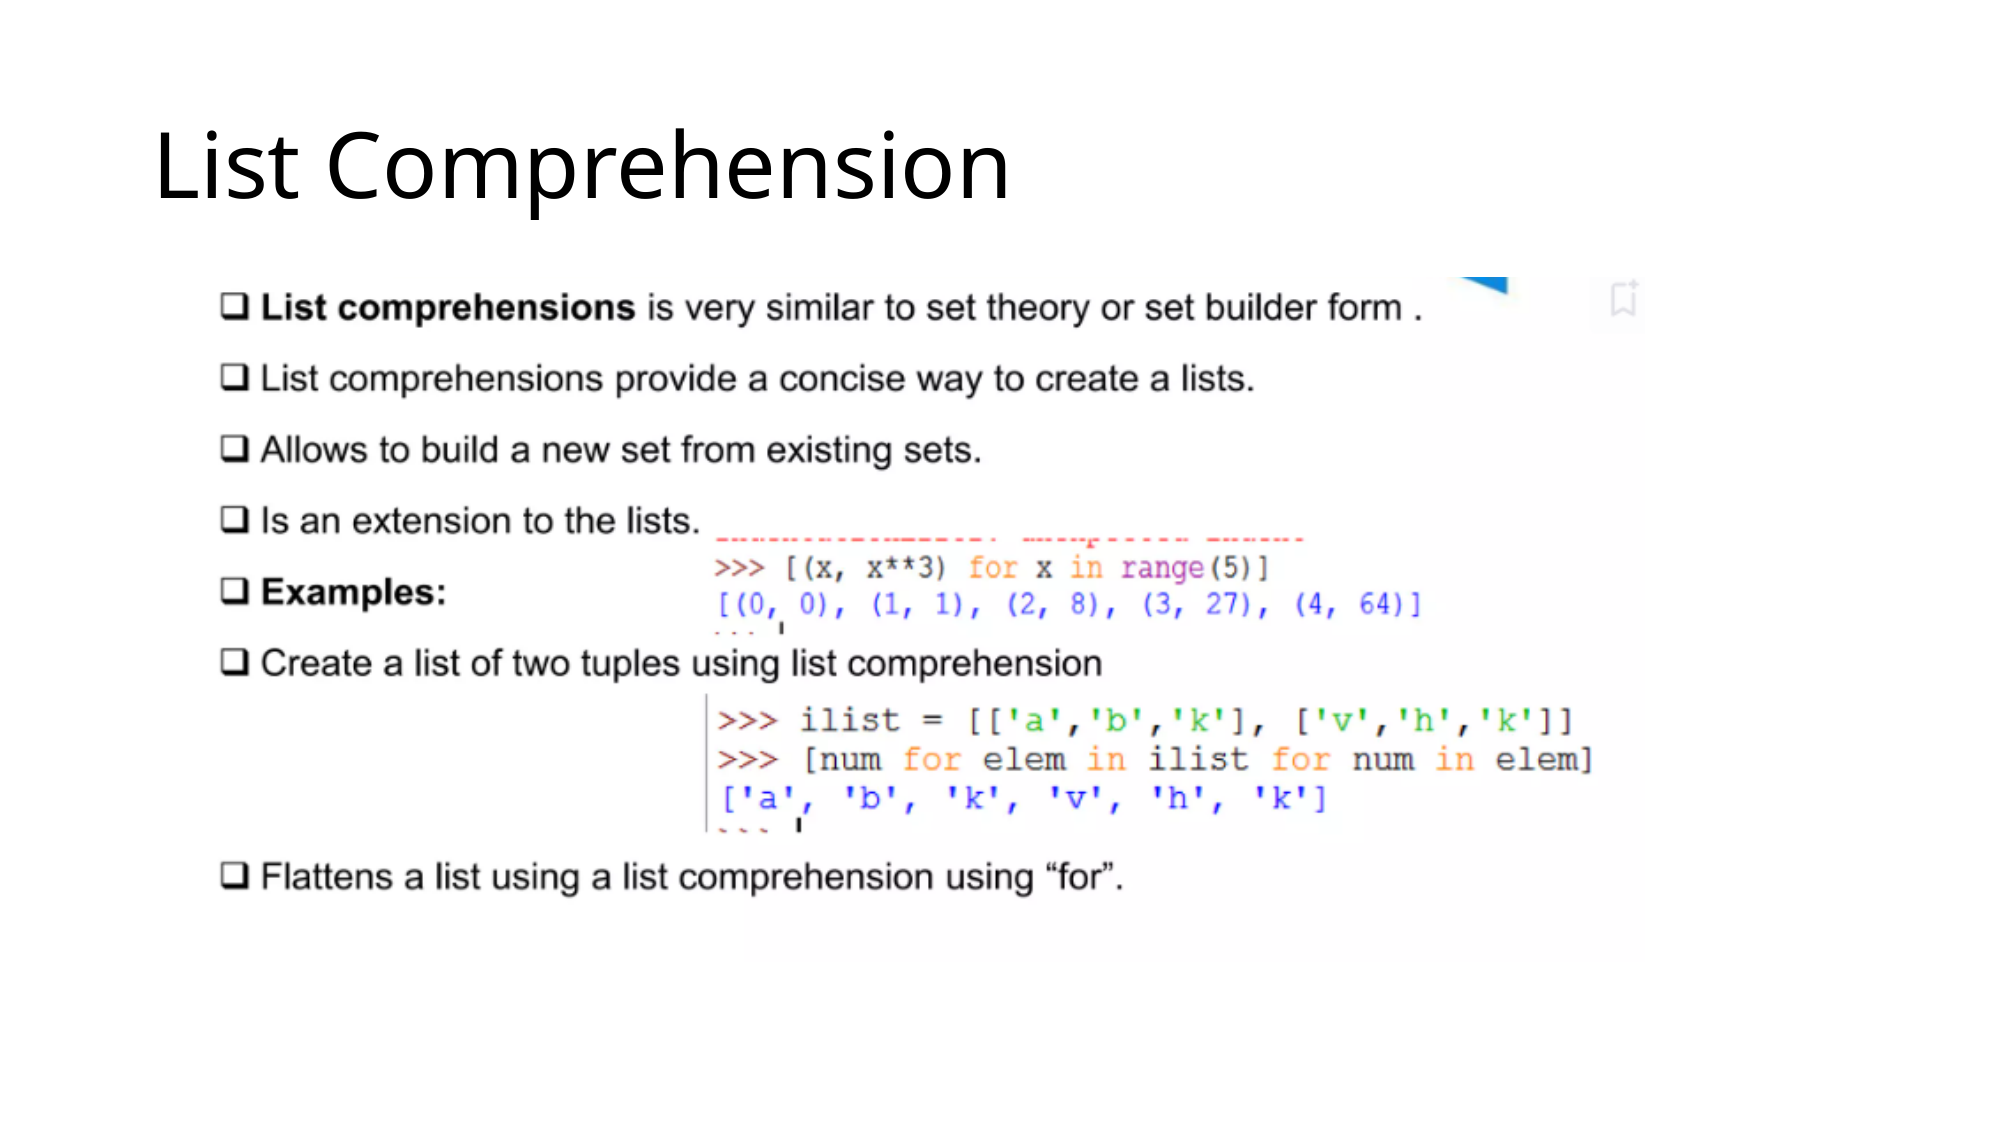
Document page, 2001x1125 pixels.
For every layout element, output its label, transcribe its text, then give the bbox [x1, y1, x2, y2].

title List Comprehension [137, 59, 1863, 278]
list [186, 277, 1645, 962]
